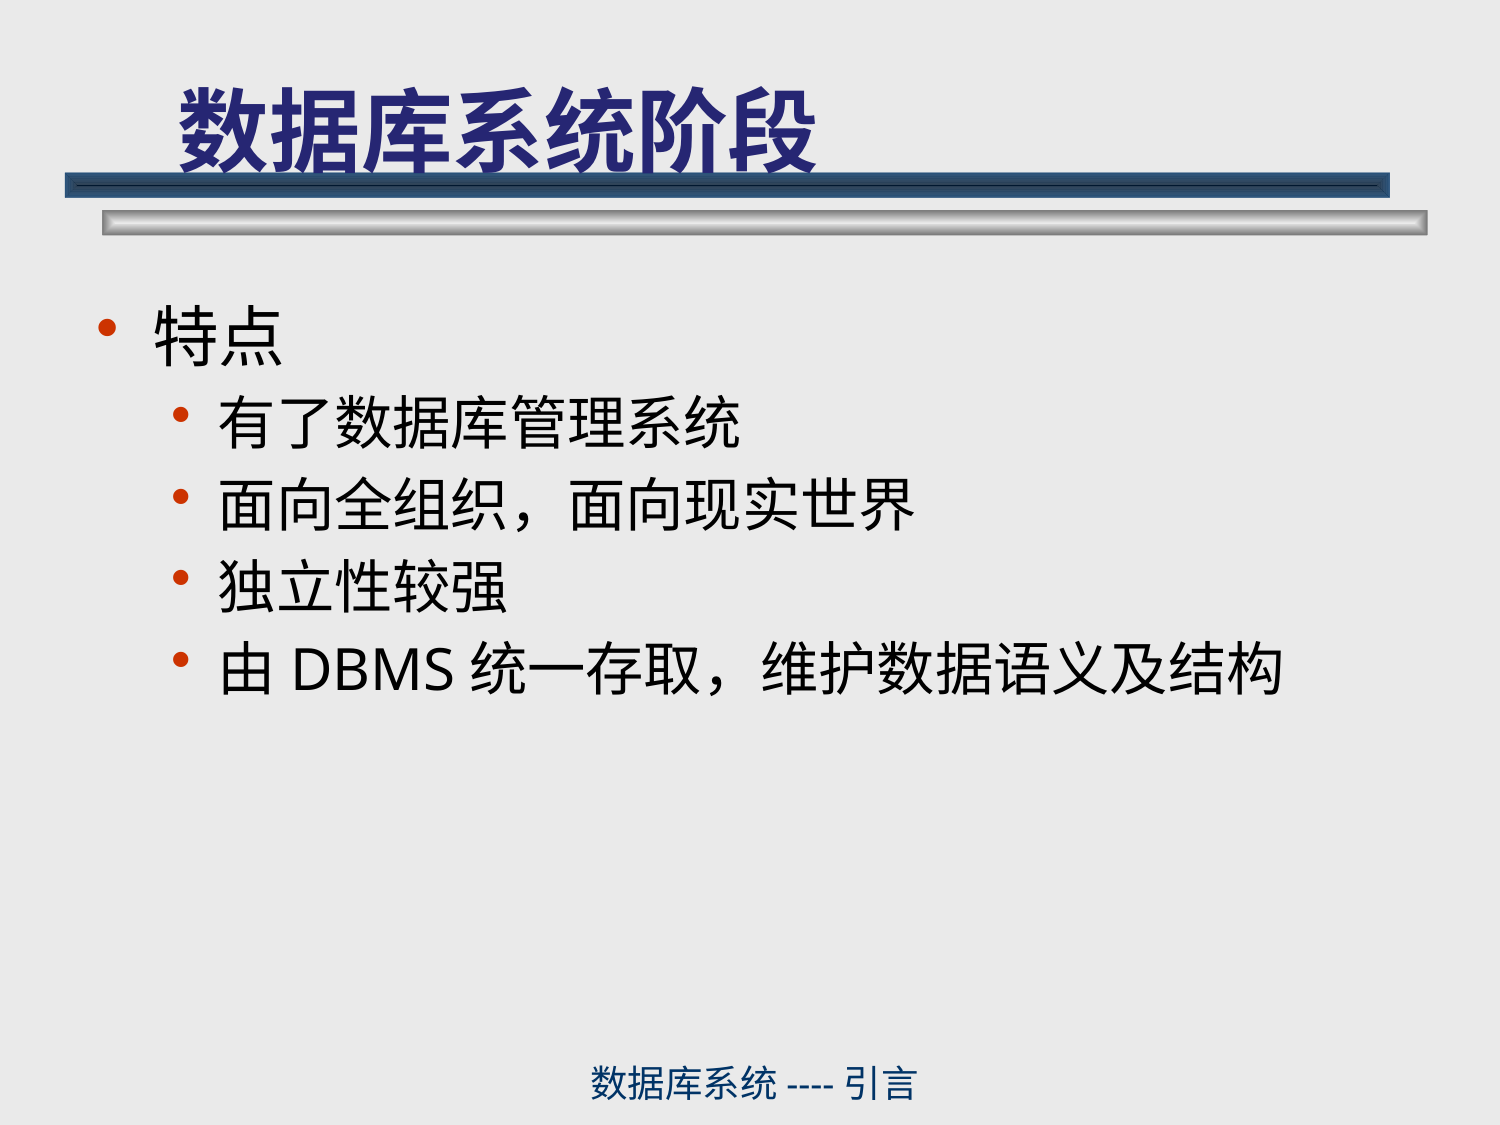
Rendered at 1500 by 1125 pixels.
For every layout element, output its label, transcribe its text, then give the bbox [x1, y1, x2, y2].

footer 数据库系统----引言 [574, 1062, 1188, 1113]
title 数据库系统阶段 [162, 62, 1442, 192]
list 特点 有了数据库管理系统 面向全组织，面向现实世界 独立性较强 由DBMS统一存取，维护数据语义及结构 [80, 287, 1400, 925]
